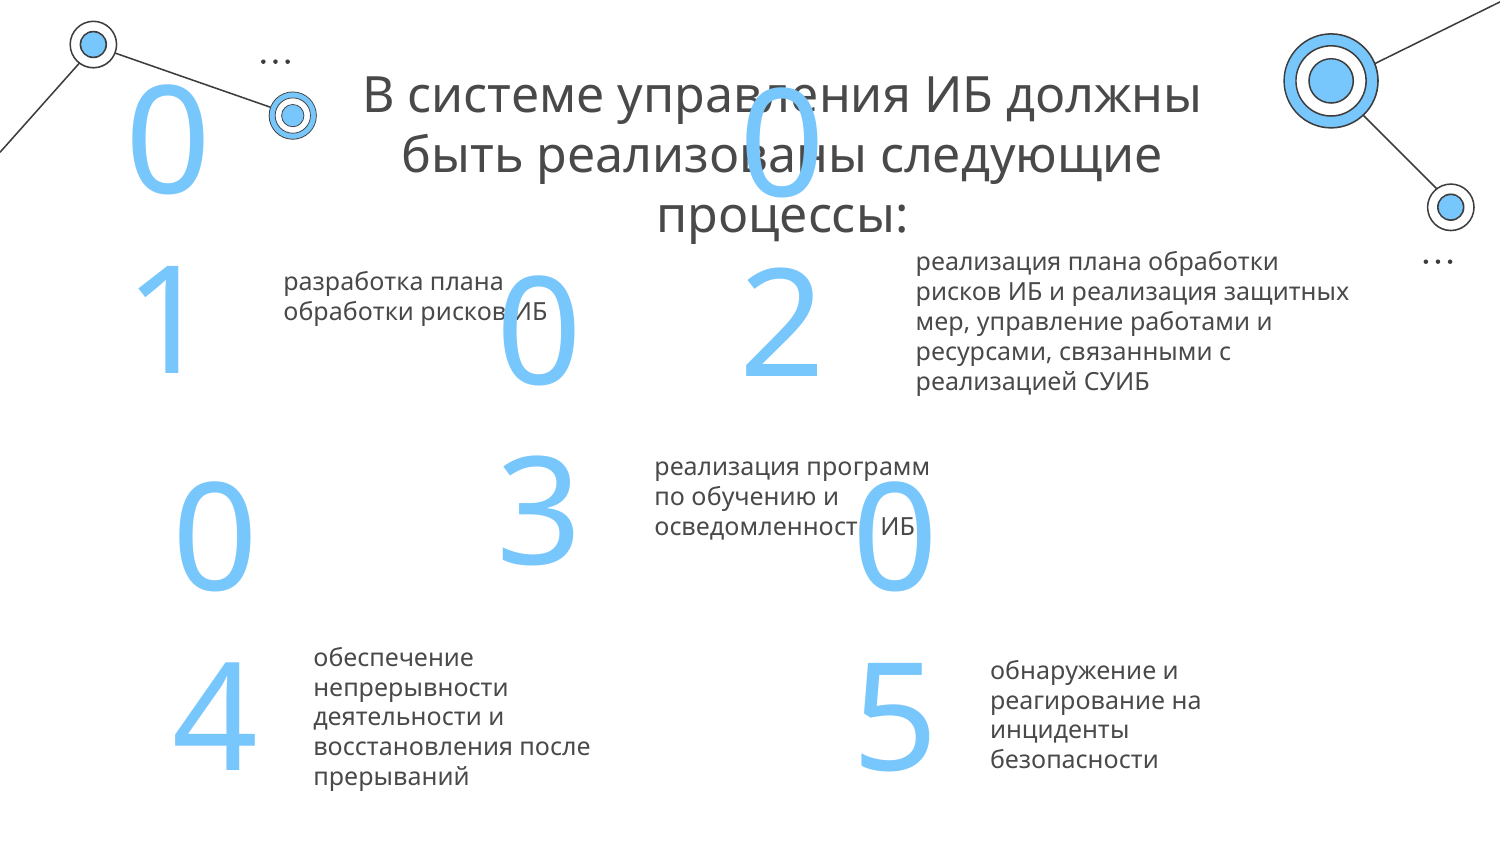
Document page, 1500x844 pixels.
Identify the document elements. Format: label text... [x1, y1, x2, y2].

subtitle обнаружение и реагирование на инциденты безопасности [993, 639, 1302, 764]
text_box обеспечение непрерывности деятельности и восстановления после прерываний [298, 626, 684, 751]
title В системе управления ИБ должны быть реализованы следующие процессы: [289, 47, 1276, 146]
subtitle реализация плана обработки рисков ИБ и реализация защитных мер, управление работами и ресурсами, связанными с реализацией СУИБ [900, 230, 1367, 356]
text_box 03 [442, 433, 636, 611]
subtitle разработка плана обработки рисков ИБ [268, 250, 588, 375]
text_box 01 [71, 241, 266, 419]
text_box 04 [118, 639, 313, 816]
text_box 02 [685, 244, 880, 422]
subtitle реализация программ по обучению и осведомленности ИБ [639, 435, 959, 560]
text_box 05 [798, 638, 993, 816]
